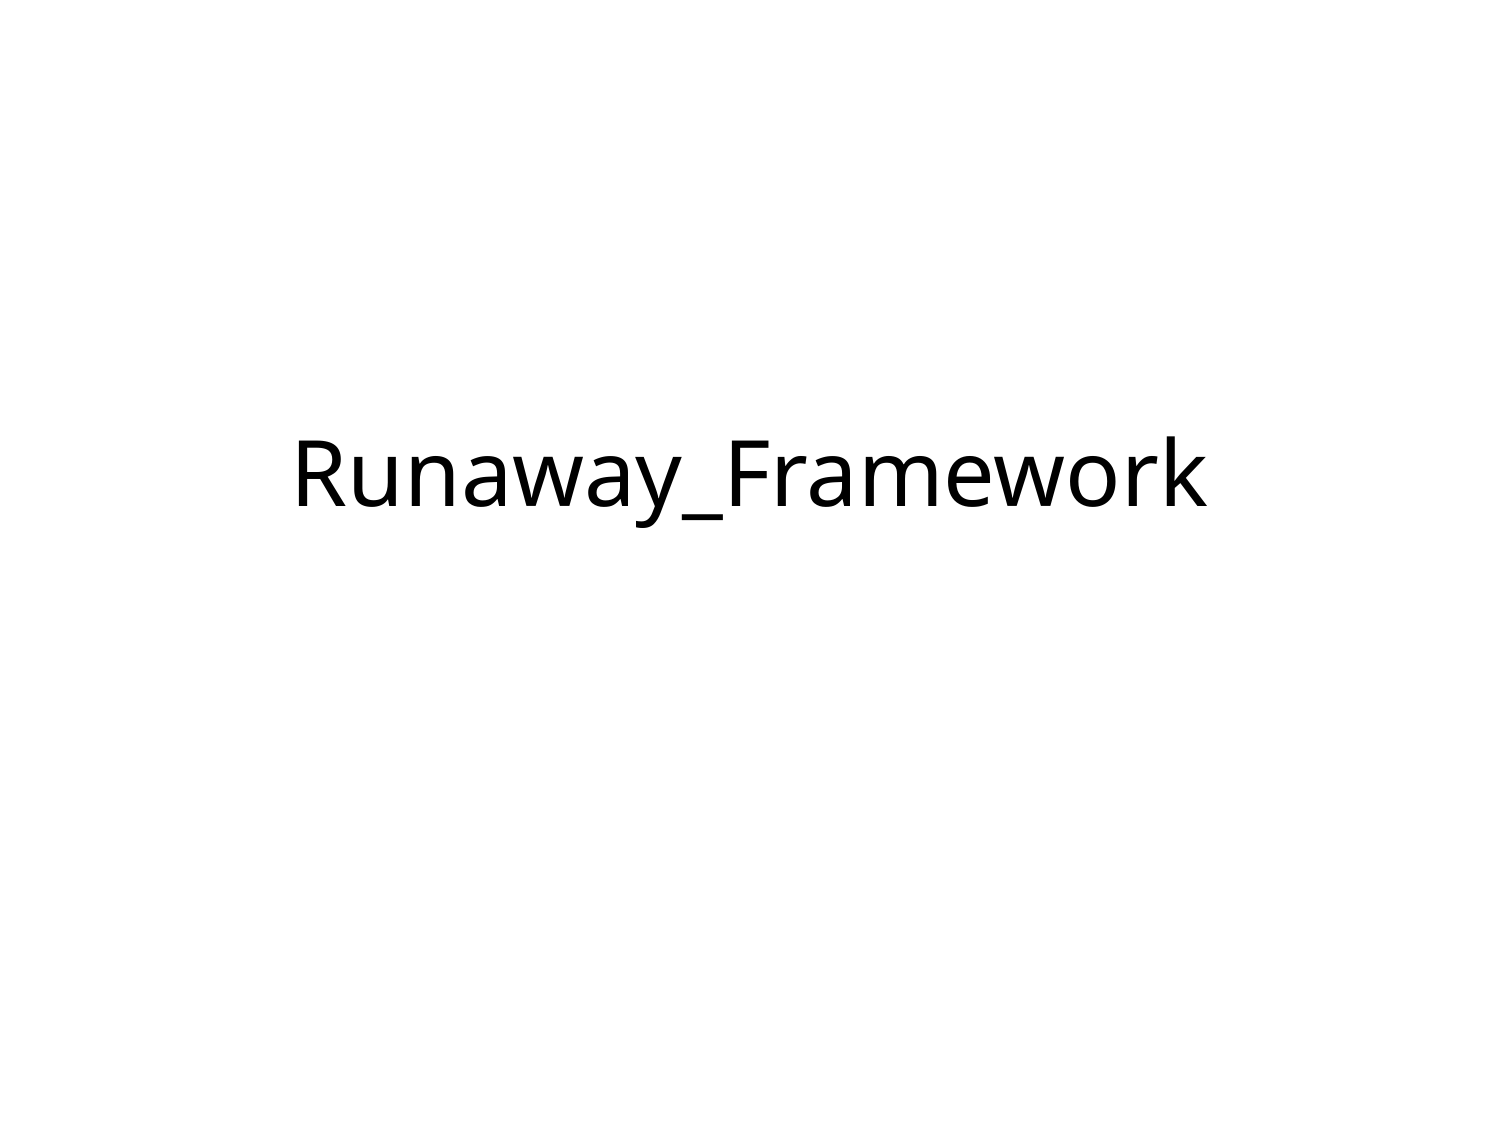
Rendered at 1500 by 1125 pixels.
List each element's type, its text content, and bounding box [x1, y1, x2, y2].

title Runaway_Framework [112, 349, 1388, 591]
